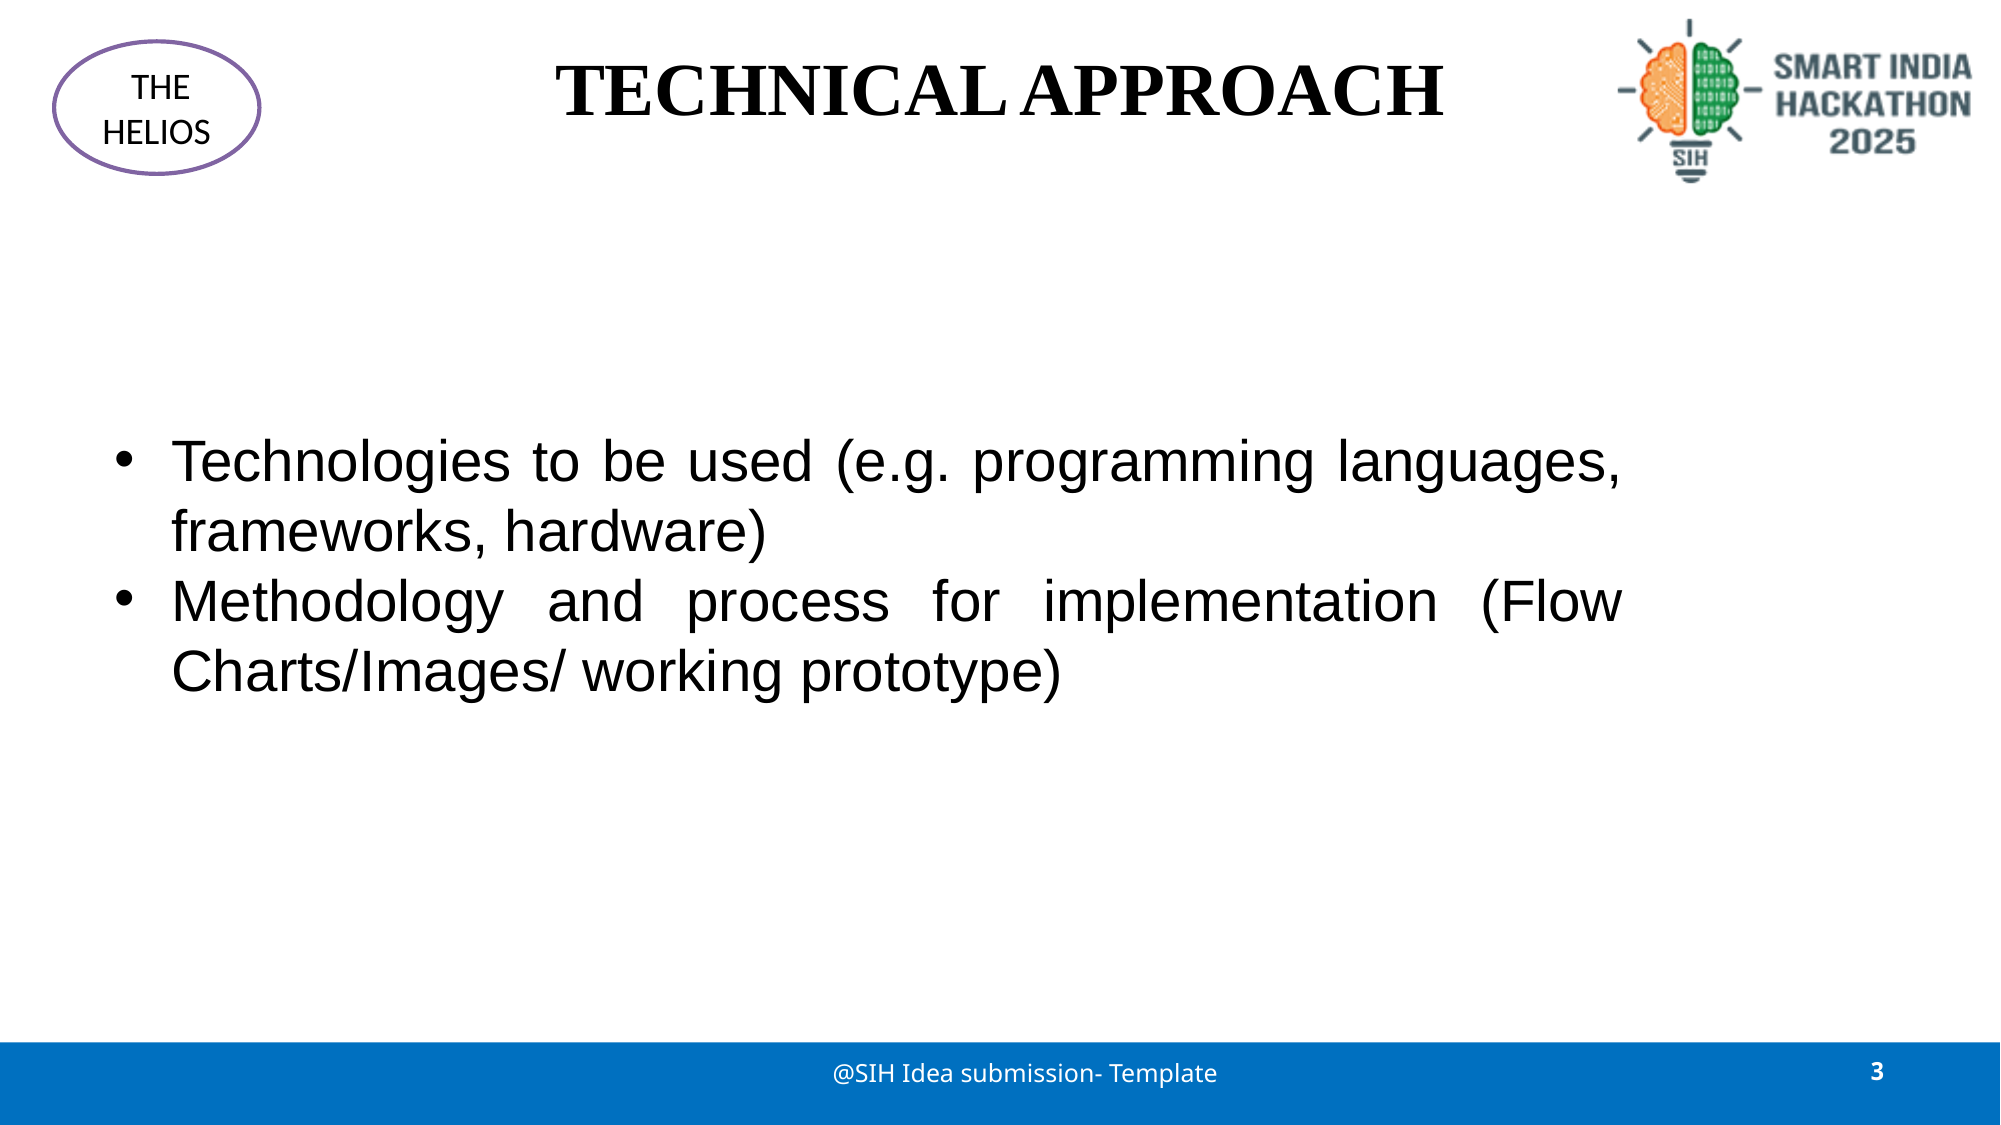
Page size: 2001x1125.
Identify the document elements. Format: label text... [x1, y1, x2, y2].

slide_number 3 [1433, 1042, 1900, 1103]
title TECHNICAL APPROACH [99, 0, 1901, 180]
text_box [0, 1042, 2000, 1125]
text_box THE HELIOS [52, 39, 262, 176]
footer @SIH Idea submission- Template [762, 1042, 1289, 1103]
text_box Technologies to be used (e.g. programming languages, frameworks, hardware) Methodology and process for implementation (Flow Charts/Images/ working prototype) [99, 415, 1640, 711]
picture [1614, 9, 1977, 194]
